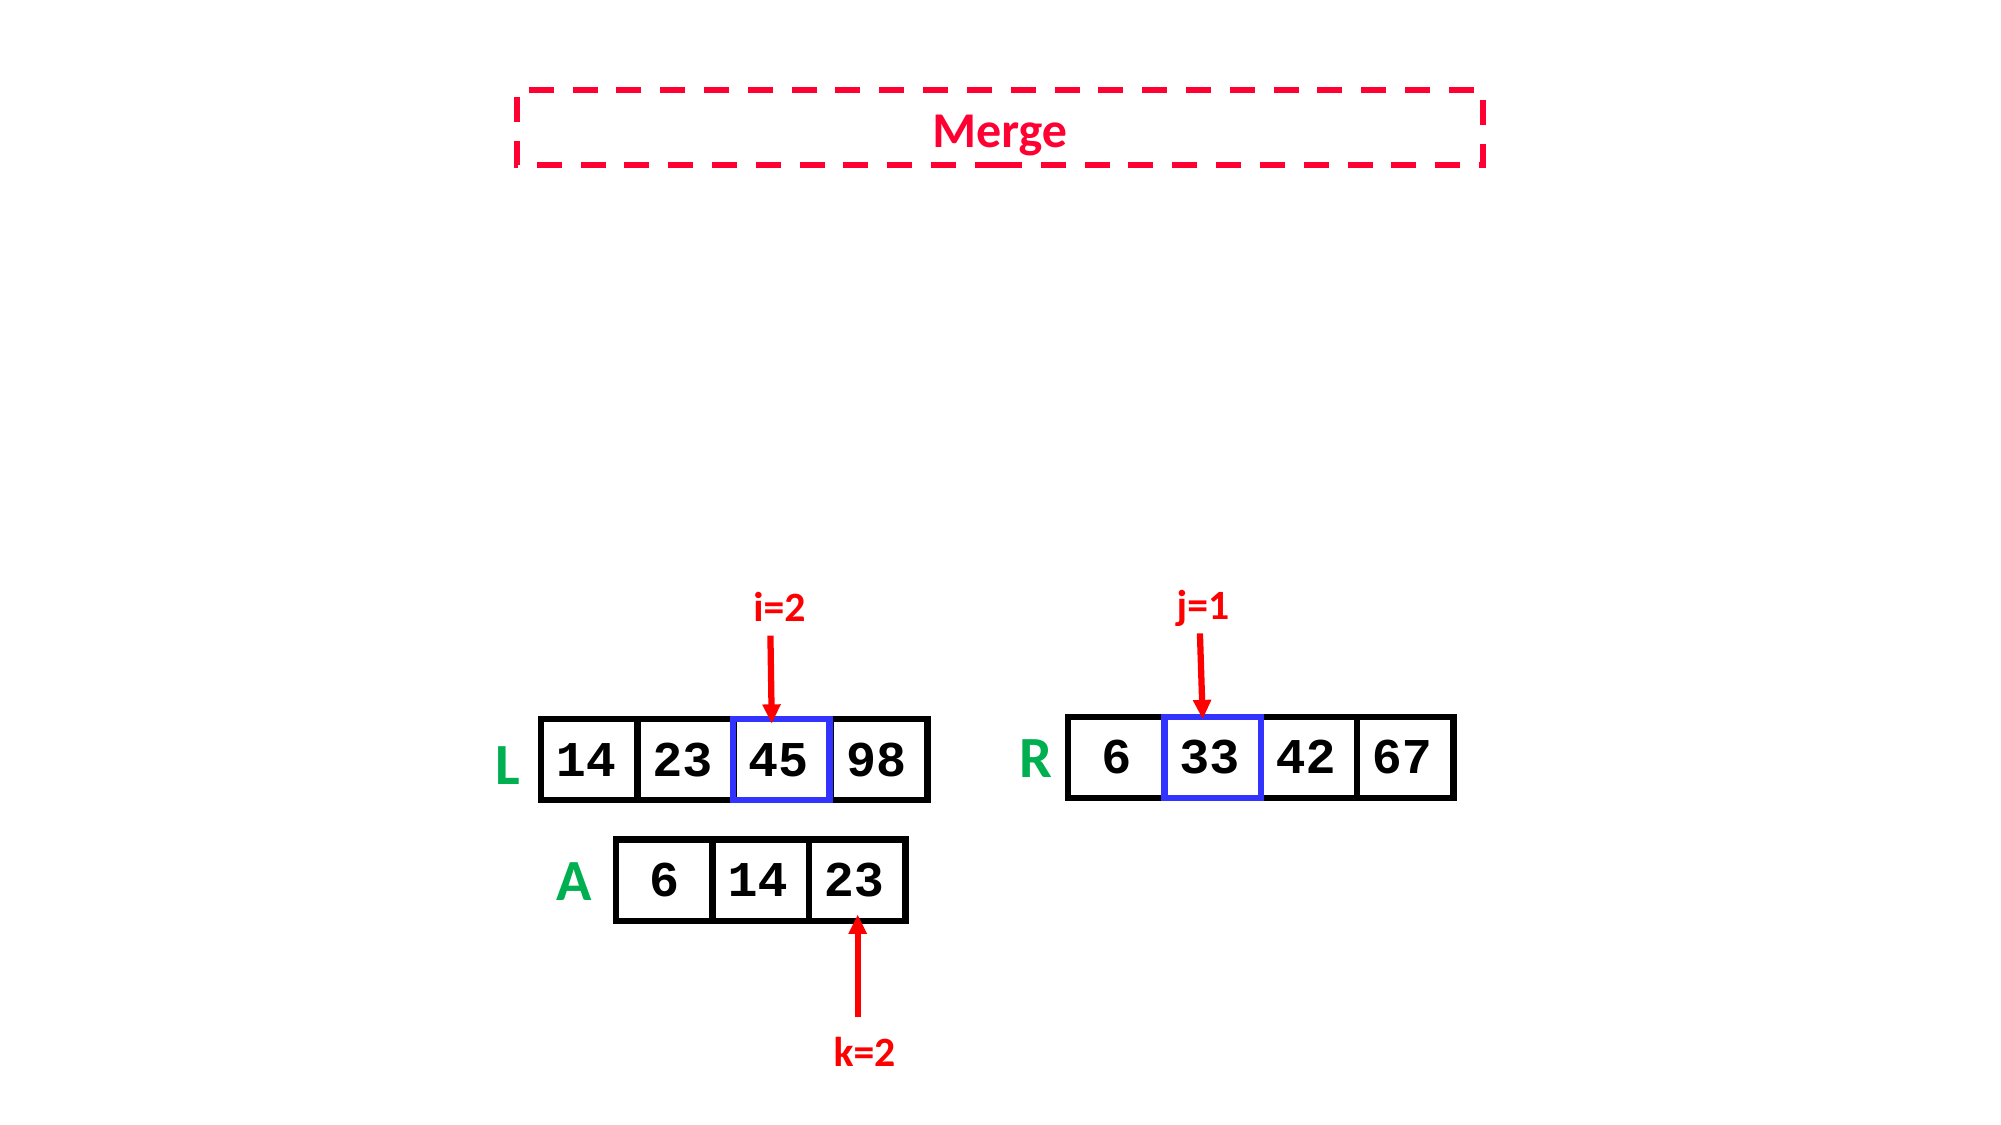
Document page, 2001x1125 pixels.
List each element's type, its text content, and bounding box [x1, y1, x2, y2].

text_box 14 [541, 718, 637, 800]
text_box 98 [831, 718, 928, 800]
text_box Merge [516, 89, 1483, 165]
text_box 14 [712, 839, 809, 921]
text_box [1199, 633, 1203, 719]
text_box i=2 [738, 572, 821, 638]
text_box 6 [1068, 716, 1164, 798]
text_box R [1005, 712, 1068, 797]
text_box 67 [1357, 716, 1454, 798]
text_box 23 [809, 839, 906, 921]
text_box L [481, 718, 536, 804]
text_box A [541, 834, 607, 920]
text_box 23 [637, 718, 733, 800]
text_box k=2 [818, 1017, 911, 1083]
text_box 6 [616, 839, 712, 921]
text_box j=1 [1161, 570, 1245, 635]
text_box 45 [733, 718, 830, 800]
text_box 42 [1261, 716, 1357, 798]
text_box 33 [1164, 716, 1261, 798]
